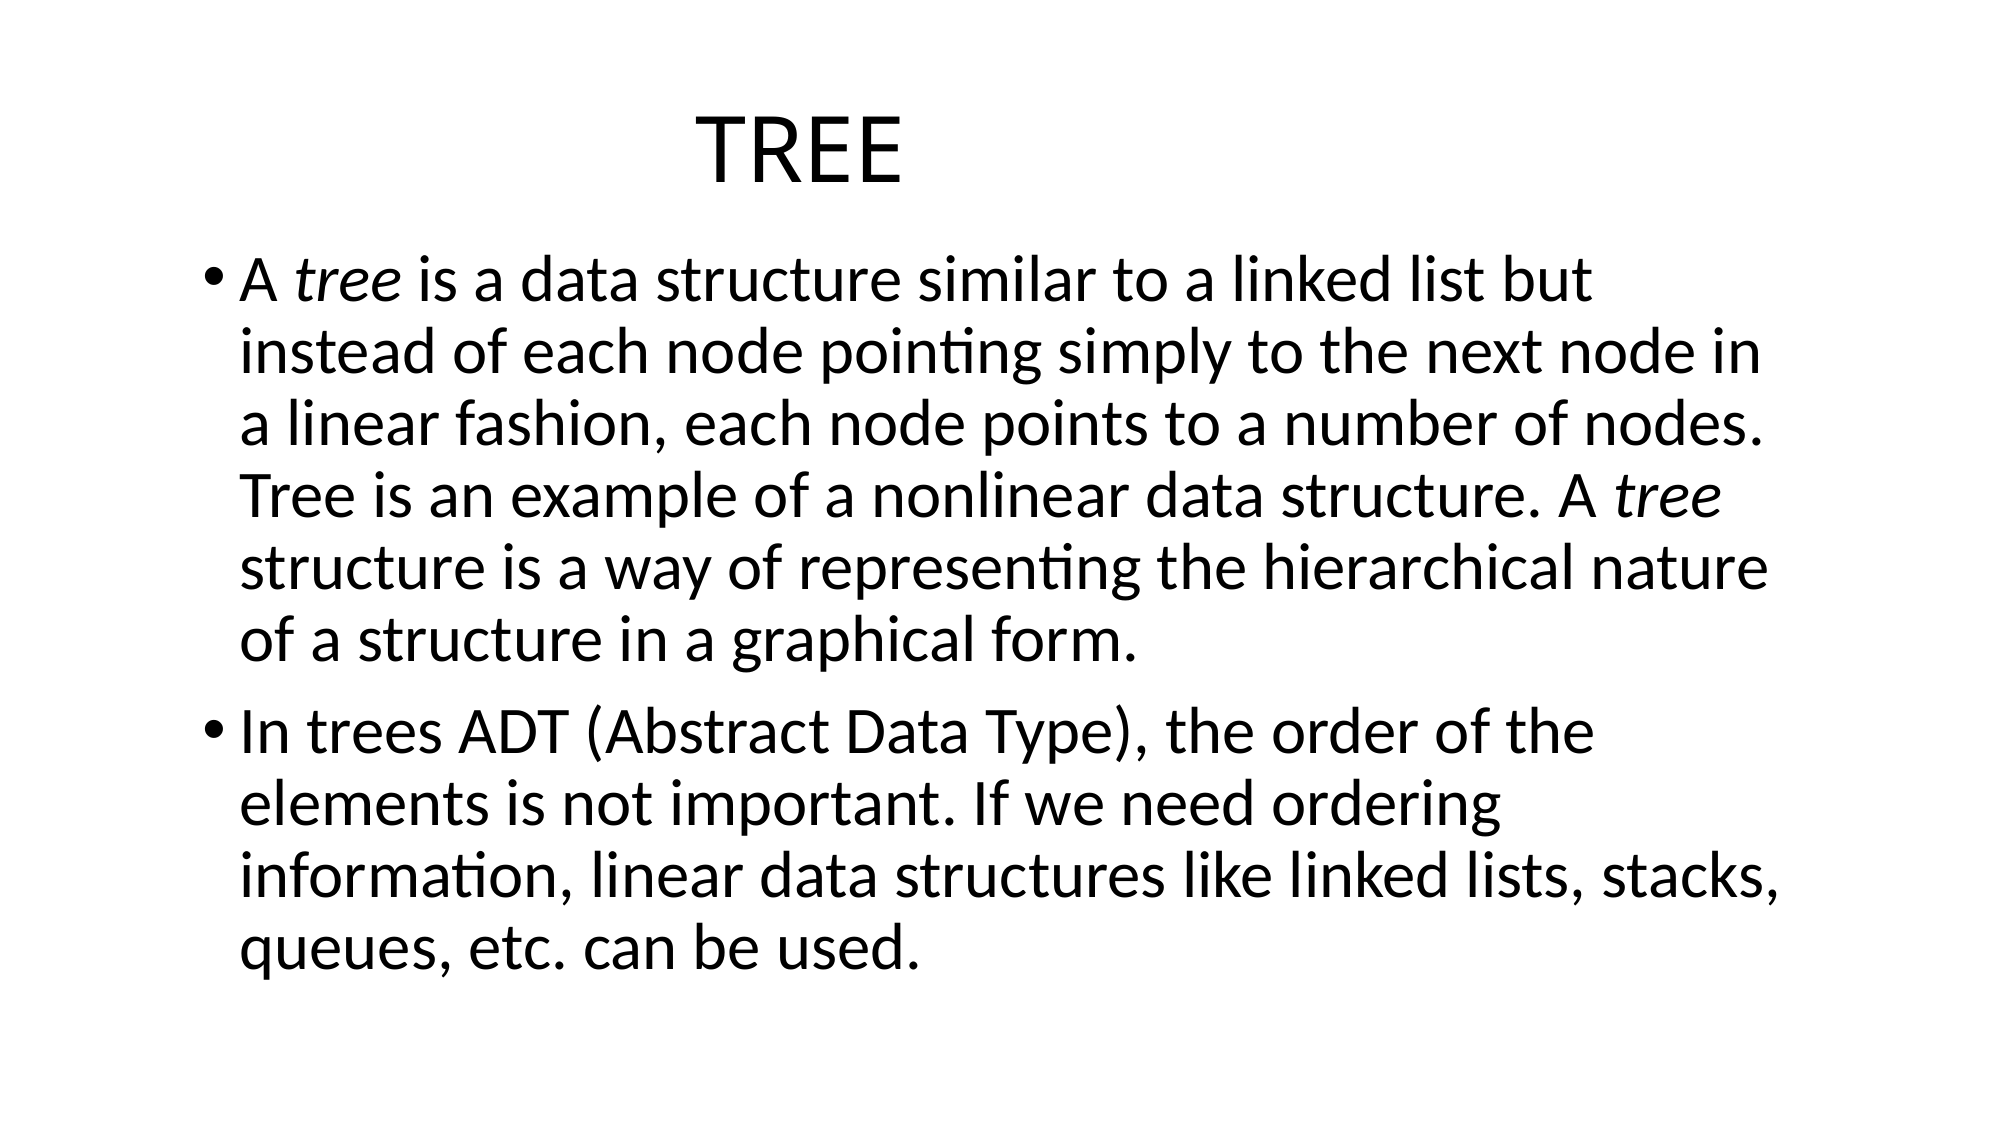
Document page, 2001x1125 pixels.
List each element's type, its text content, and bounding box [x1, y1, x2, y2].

list A tree is a data structure similar to a linked list but instead of each node pointing simply to the next node in a linear fashion, each node points to a number of nodes. Tree is an example of a nonlinear data structure. A tree structure is a way of representing the hierarchical nature of a structure in a graphical form. In trees ADT (Abstract Data Type), the order of the elements is not important. If we need ordering information, linear data structures like linked lists, stacks, queues, etc. can be used. [187, 236, 1813, 966]
title TREE [680, 90, 1319, 216]
